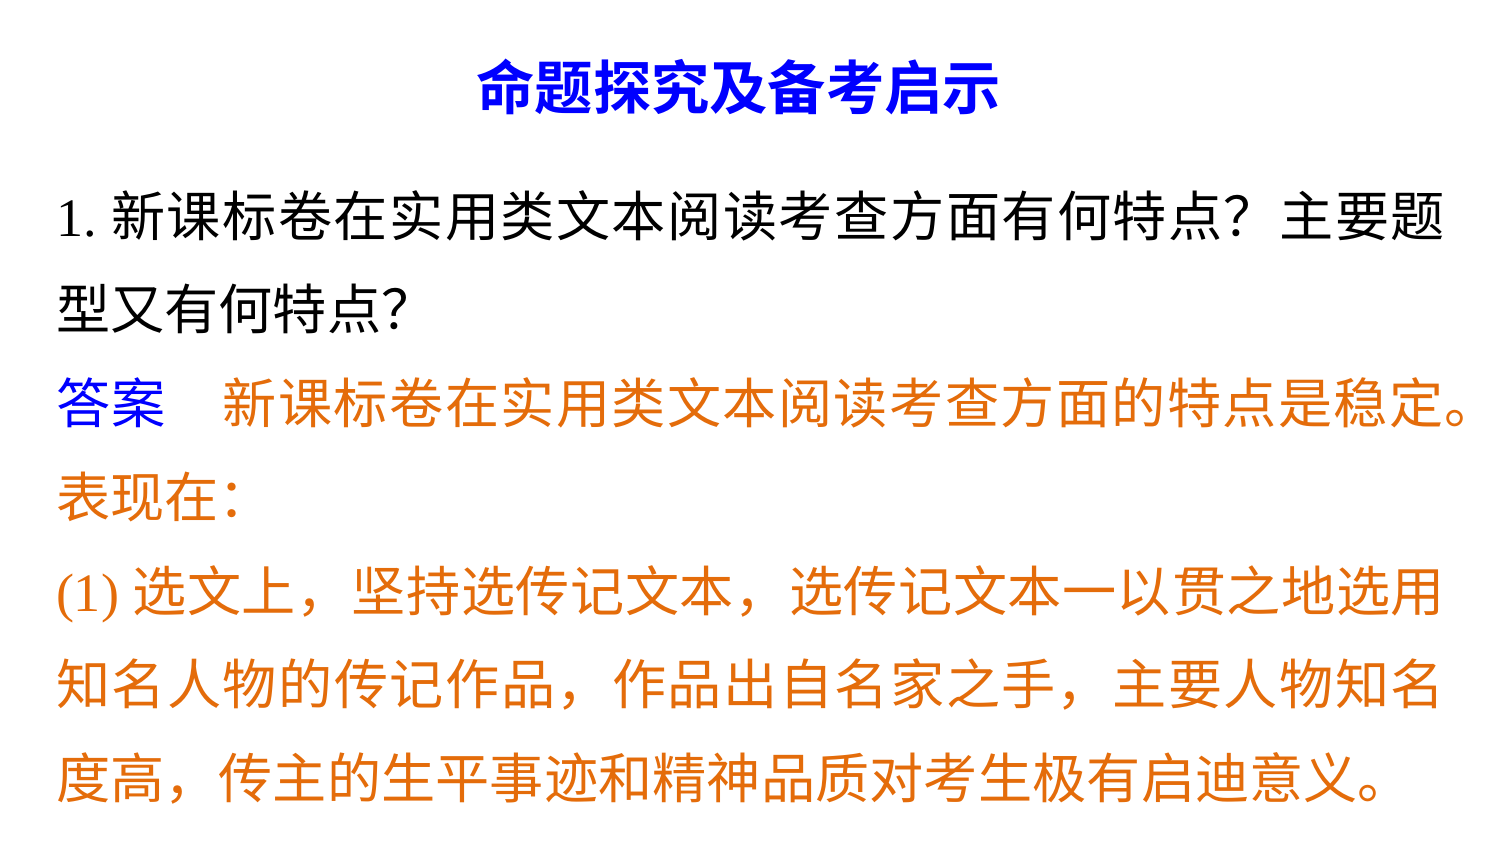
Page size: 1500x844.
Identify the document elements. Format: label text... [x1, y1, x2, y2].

text_box 1.新课标卷在实用类文本阅读考查方面有何特点？主要题型又有何特点？ 答案 新课标卷在实用类文本阅读考查方面的特点是稳定。表现在： (1)选文上，坚持选传记文本，选传记文本一以贯之地选用知名人物的传记作品，作品出自名家之手，主要人物知名度高，传主的生平事迹和精神品质对考生极有启迪意义。 [41, 145, 1460, 817]
text_box 命题探究及备考启示 [29, 20, 1448, 129]
